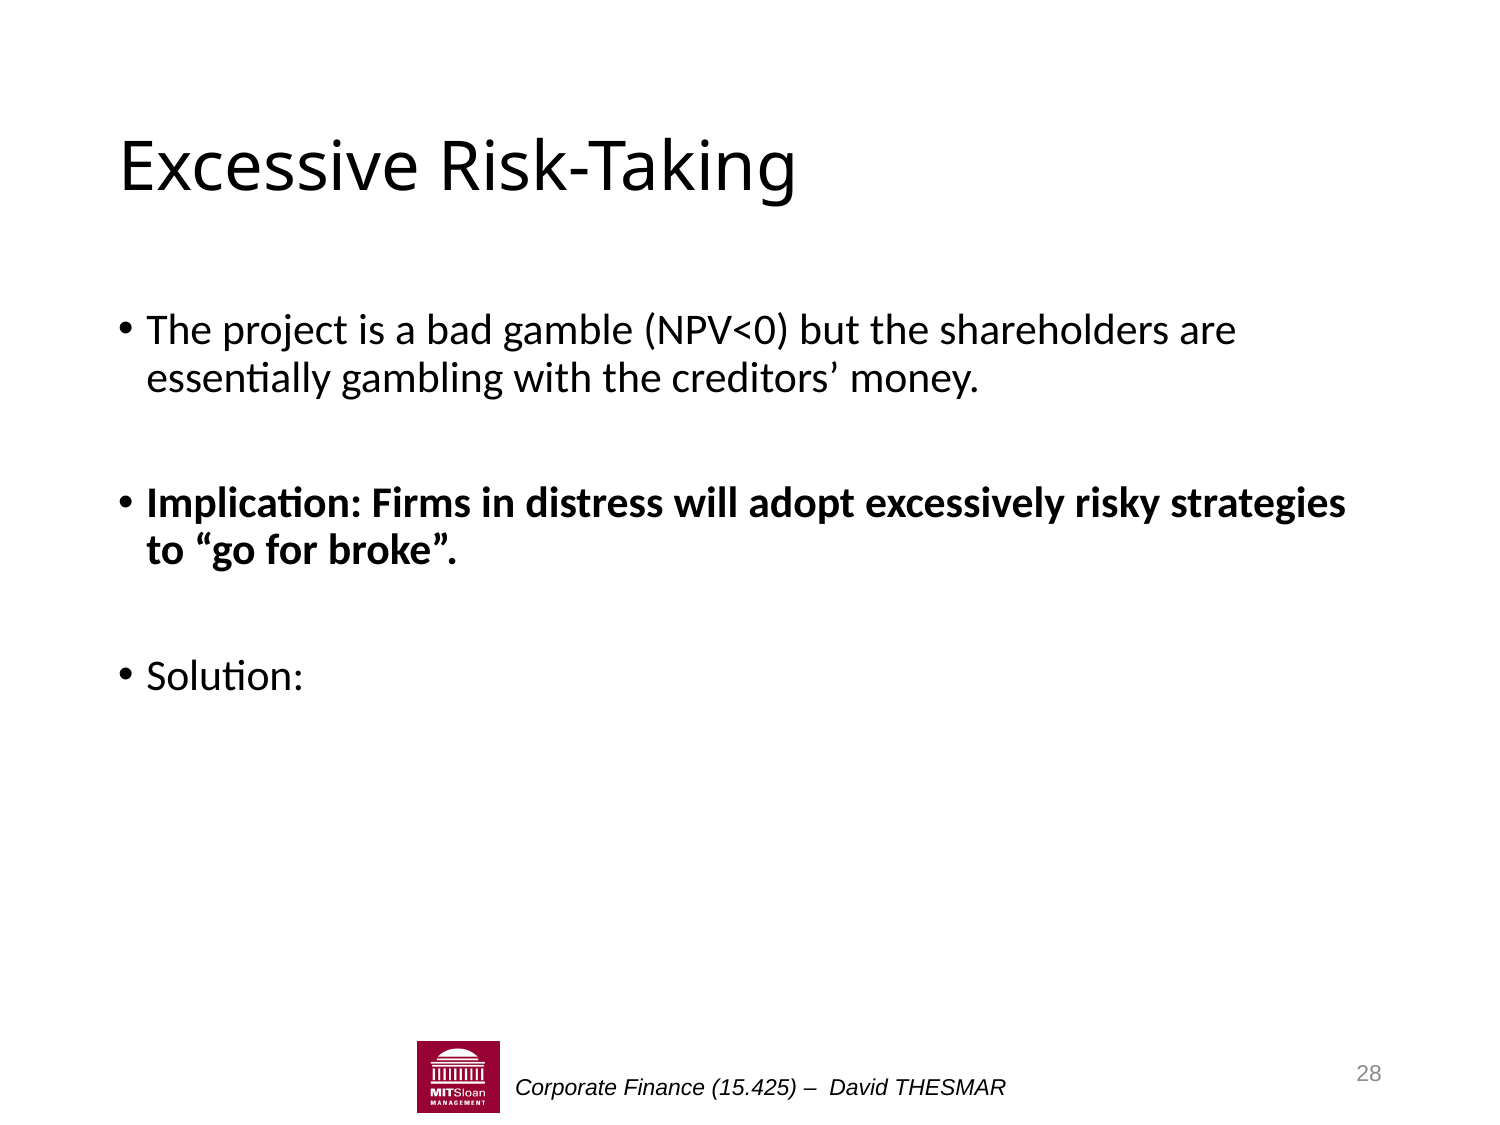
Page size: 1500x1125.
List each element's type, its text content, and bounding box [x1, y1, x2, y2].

picture [417, 1041, 500, 1113]
list The project is a bad gamble (NPV<0) but the shareholders are essentially gambling with the creditors’ money. Implication: Firms in distress will adopt excessively risky strategies to “go for broke”. Solution: restructuring. Assume debtholders swap their claim into a 69% equity stake The firm is all equity financed: NPV<0 projects are not taken So debtholders get 69 as their new stake, existing shareholders: 31 Shareholders accept (currently make 30 if they gamble) Debtholders find it profitable as they would only get 60 in case of gambling  Debtholders optimal reduce the face value – it avoids risk-taking [103, 299, 1397, 1014]
slide_number 28 [1059, 1042, 1397, 1103]
title Excessive Risk-Taking [103, 59, 1397, 278]
